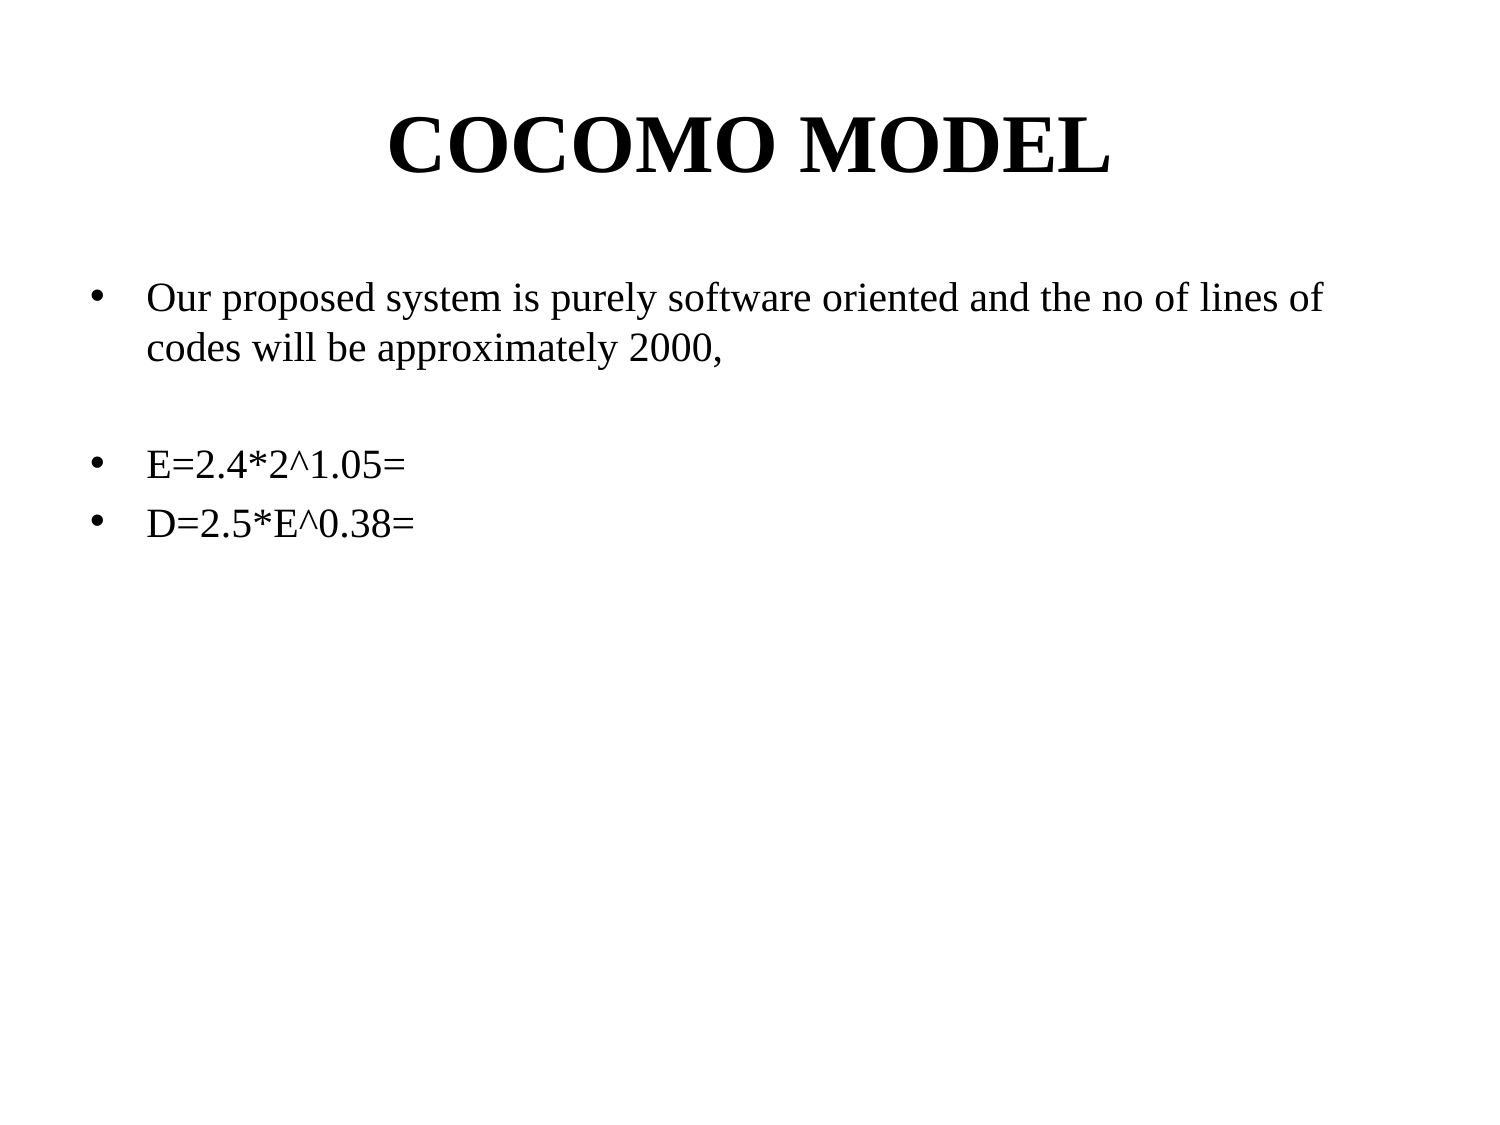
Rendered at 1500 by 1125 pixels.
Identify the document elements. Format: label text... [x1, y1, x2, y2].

list Our proposed system is purely software oriented and the no of lines of codes will be approximately 2000, E=2.4*2^1.05= D=2.5*E^0.38= [75, 262, 1425, 1005]
title COCOMO MODEL [75, 45, 1425, 233]
